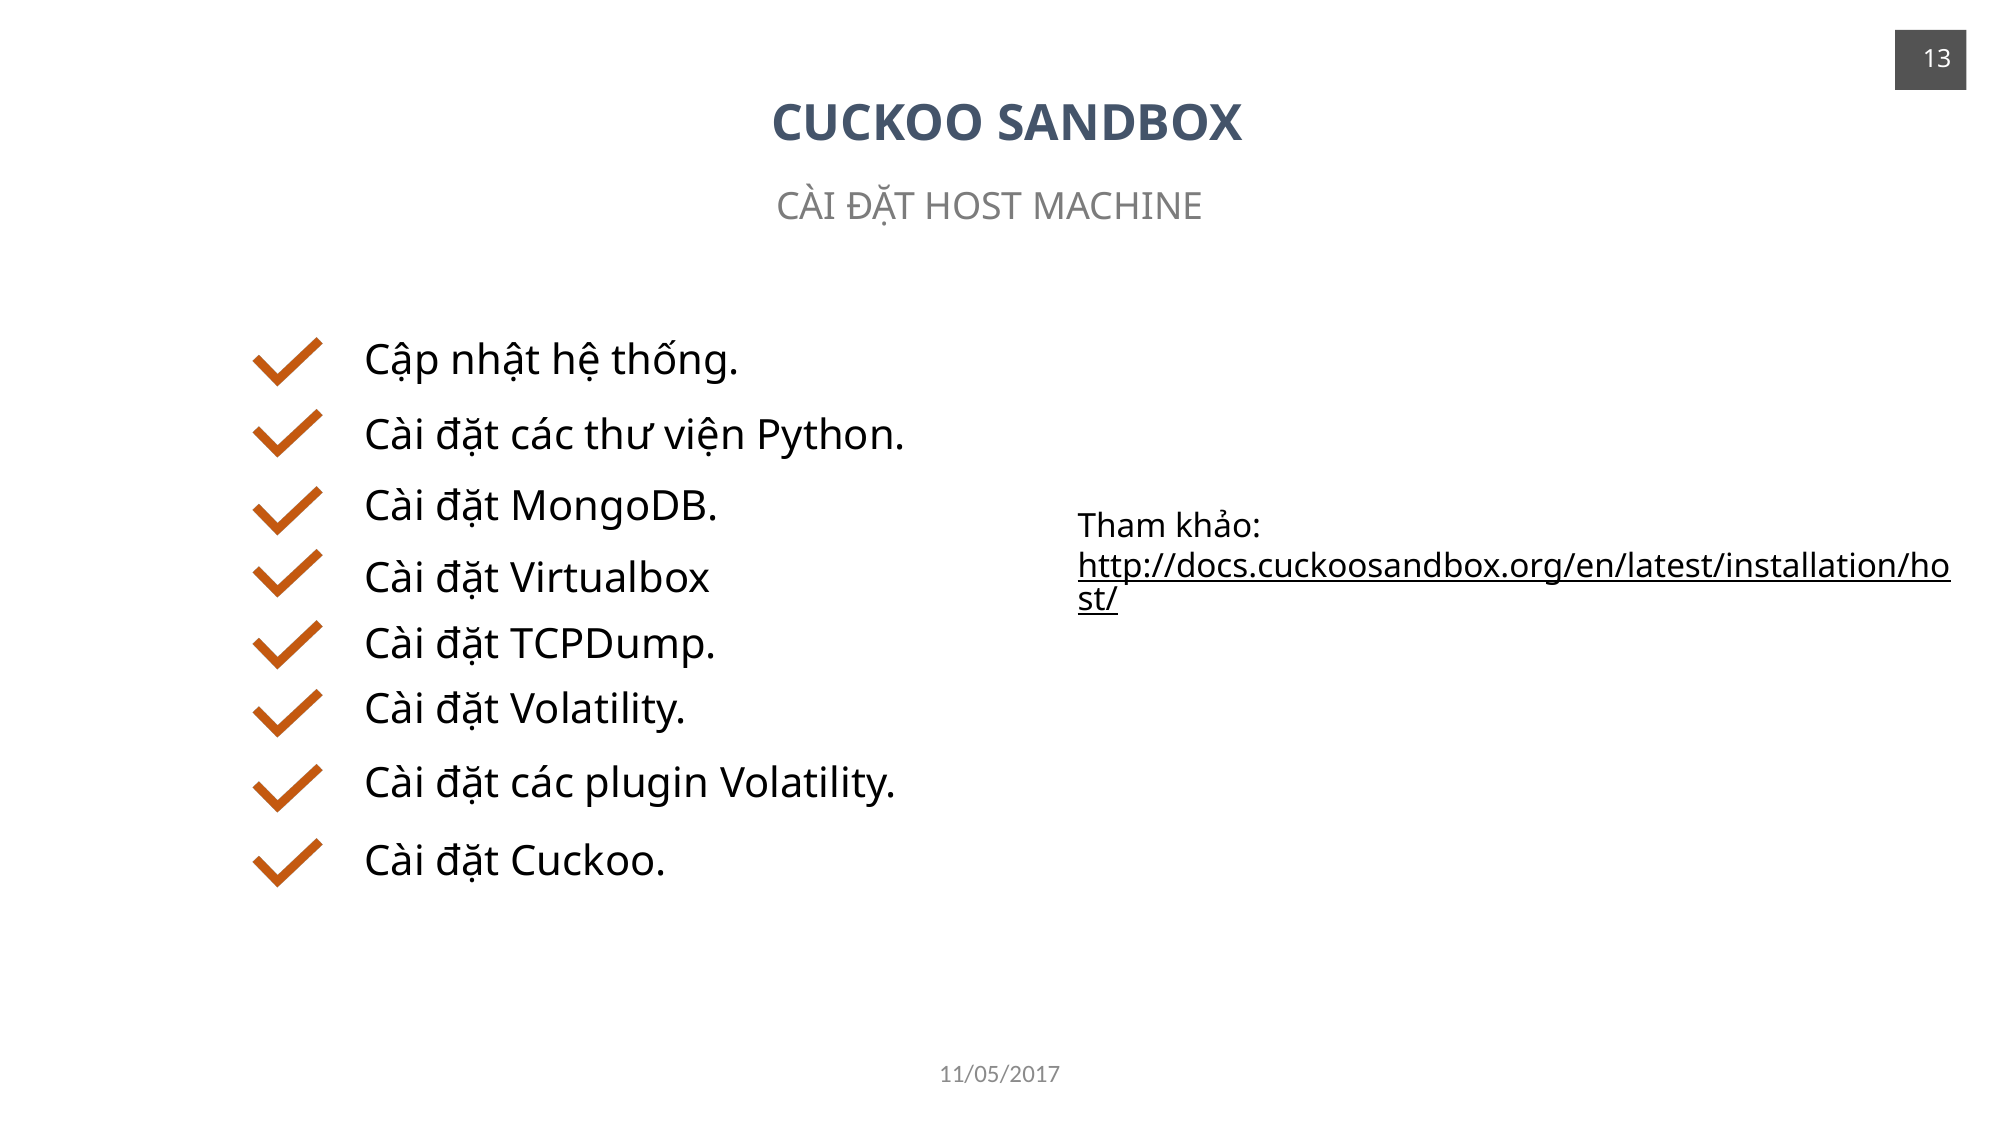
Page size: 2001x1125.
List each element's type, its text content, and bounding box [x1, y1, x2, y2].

text_box Cập nhật hệ thống. [349, 325, 1797, 391]
text_box Cài đặt các thư viện Python. [349, 400, 1797, 465]
text_box Cài đặt TCPDump. [349, 609, 1797, 674]
picture [251, 826, 324, 899]
footer 11/05/2017 [662, 1042, 1338, 1103]
text_box CÀI ĐẶT HOST MACHINE [736, 161, 1244, 247]
text_box Cài đặt MongoDB. [349, 471, 1797, 537]
text_box Tham khảo: http://docs.cuckoosandbox.org/en/latest/installation/host/ [1062, 496, 1967, 637]
picture [251, 325, 324, 469]
text_box CUCKOO SANDBOX [537, 82, 1477, 203]
picture [251, 752, 324, 824]
slide_number 13 [1895, 29, 1967, 90]
text_box Cài đặt Cuckoo. [349, 826, 1797, 892]
text_box Cài đặt các plugin Volatility. [349, 748, 1797, 814]
picture [251, 474, 324, 750]
text_box Cài đặt Virtualbox [349, 543, 1062, 609]
text_box Cài đặt Volatility. [349, 674, 1797, 740]
